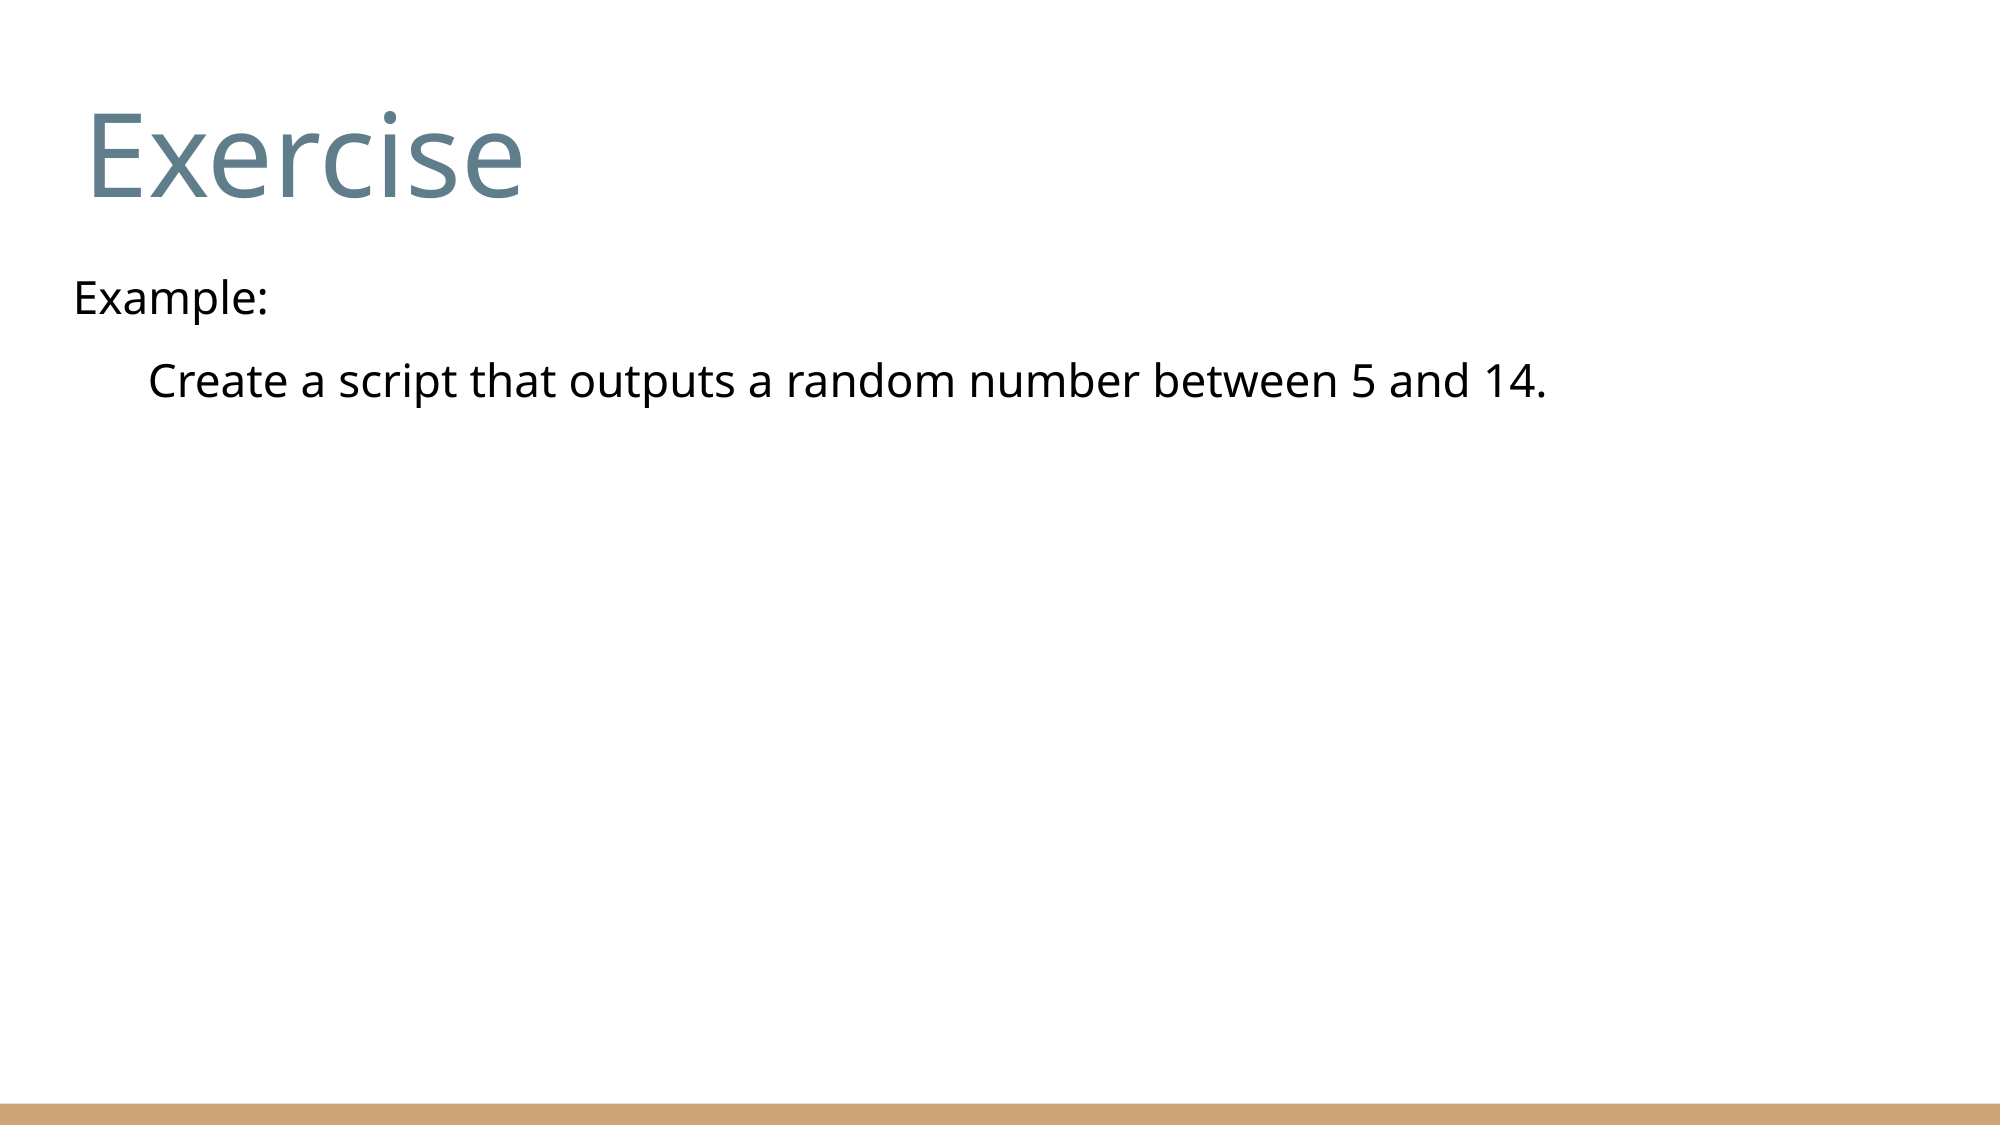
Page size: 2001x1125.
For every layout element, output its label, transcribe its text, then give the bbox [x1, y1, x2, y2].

list Example: Create a script that outputs a random number between 5 and 14. [57, 267, 1922, 941]
title Exercise [68, 69, 1932, 251]
